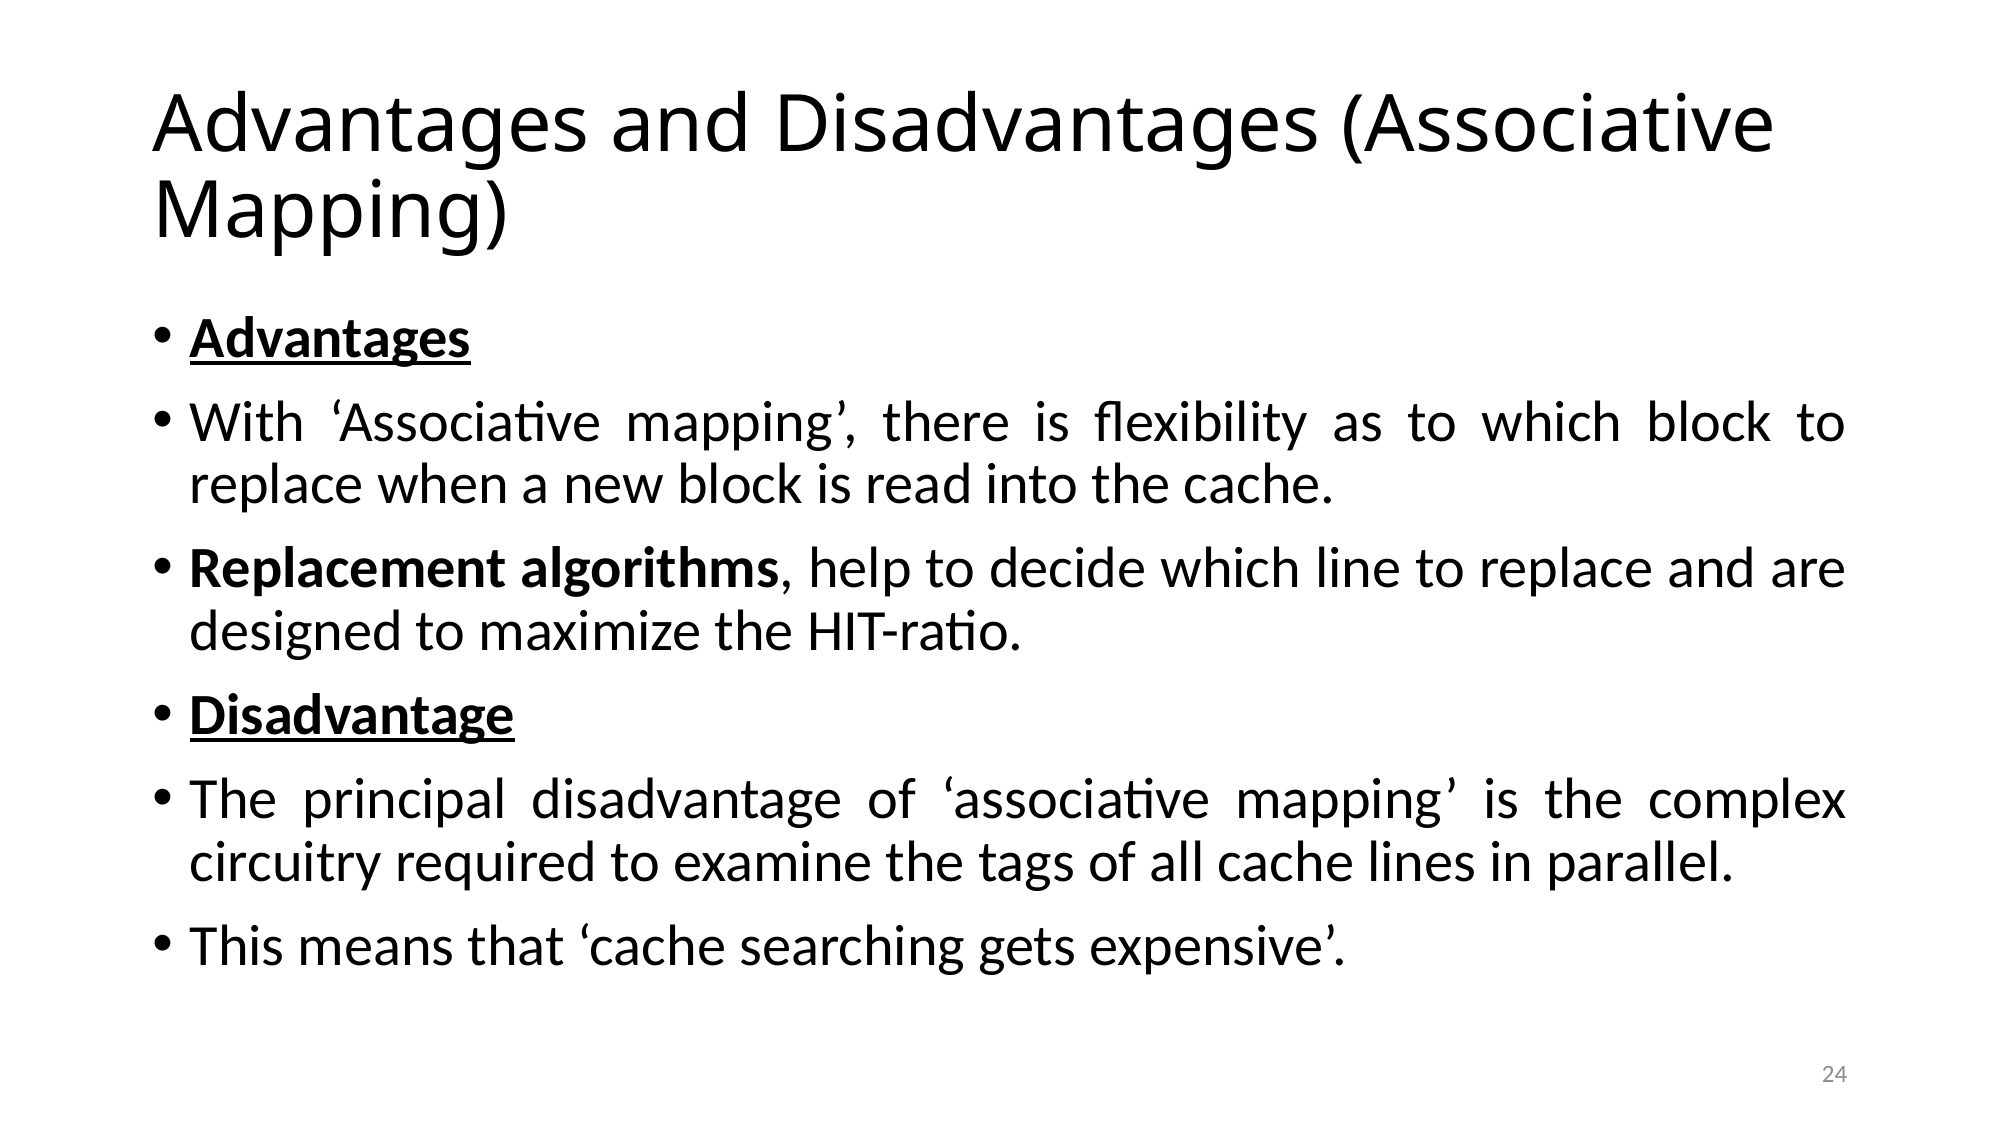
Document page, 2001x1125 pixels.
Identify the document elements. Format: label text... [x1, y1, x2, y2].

title Advantages and Disadvantages (Associative Mapping) [137, 59, 1863, 278]
slide_number 24 [1412, 1042, 1863, 1103]
list Advantages With ‘Associative mapping’, there is flexibility as to which block to replace when a new block is read into the cache. Replacement algorithms, help to decide which line to replace and are designed to maximize the HIT-ratio. Disadvantage The principal disadvantage of ‘associative mapping’ is the complex circuitry required to examine the tags of all cache lines in parallel. This means that ‘cache searching gets expensive’. [137, 299, 1863, 1014]
